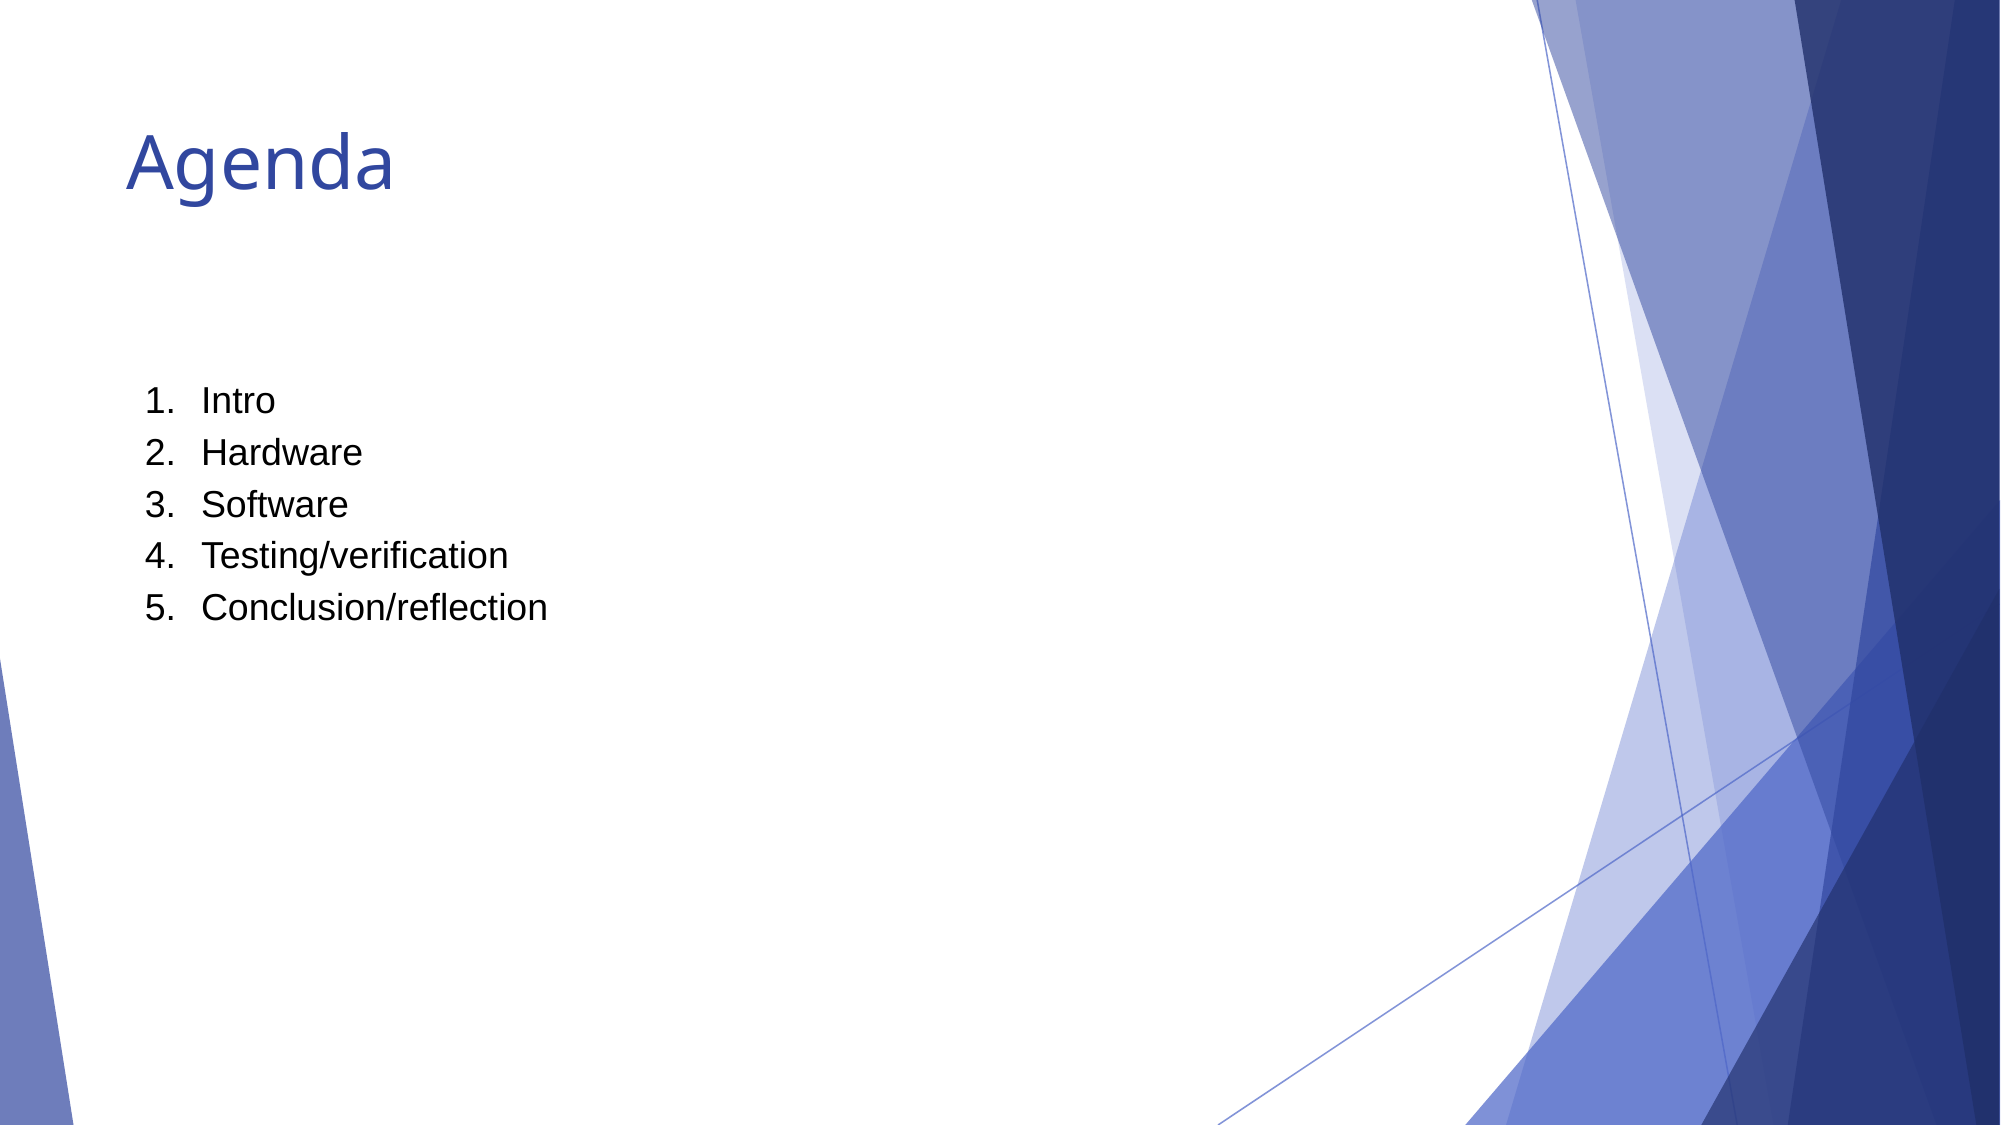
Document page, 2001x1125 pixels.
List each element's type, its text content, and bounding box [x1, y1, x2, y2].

list Intro Hardware Software Testing/verification Conclusion/reflection [111, 354, 1522, 992]
title Agenda [111, 99, 1522, 317]
